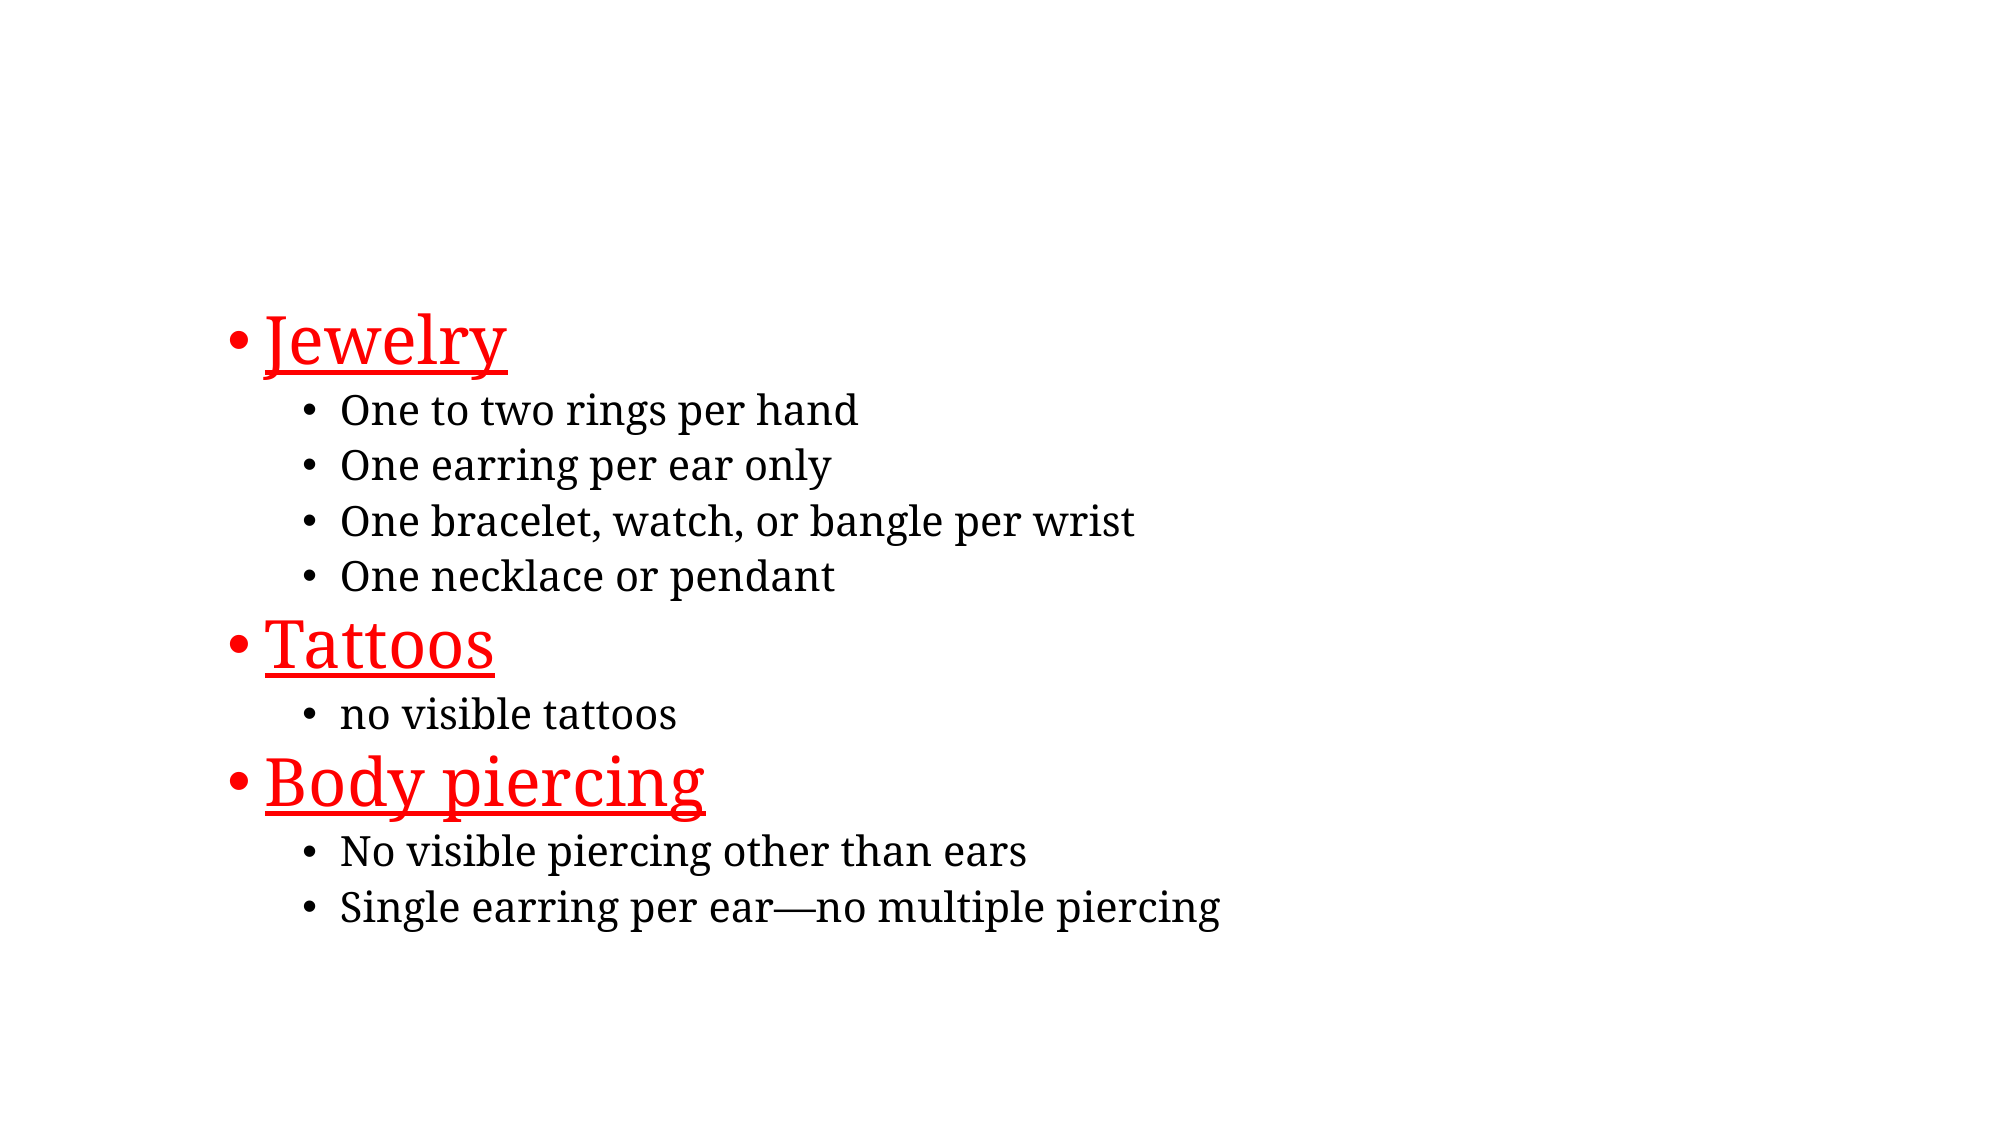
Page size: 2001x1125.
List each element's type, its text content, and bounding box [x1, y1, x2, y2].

list Jewelry One to two rings per hand One earring per ear only One bracelet, watch, or bangle per wrist One necklace or pendant Tattoos no visible tattoos Body piercing No visible piercing other than ears Single earring per ear—no multiple piercing [137, 299, 1863, 1014]
